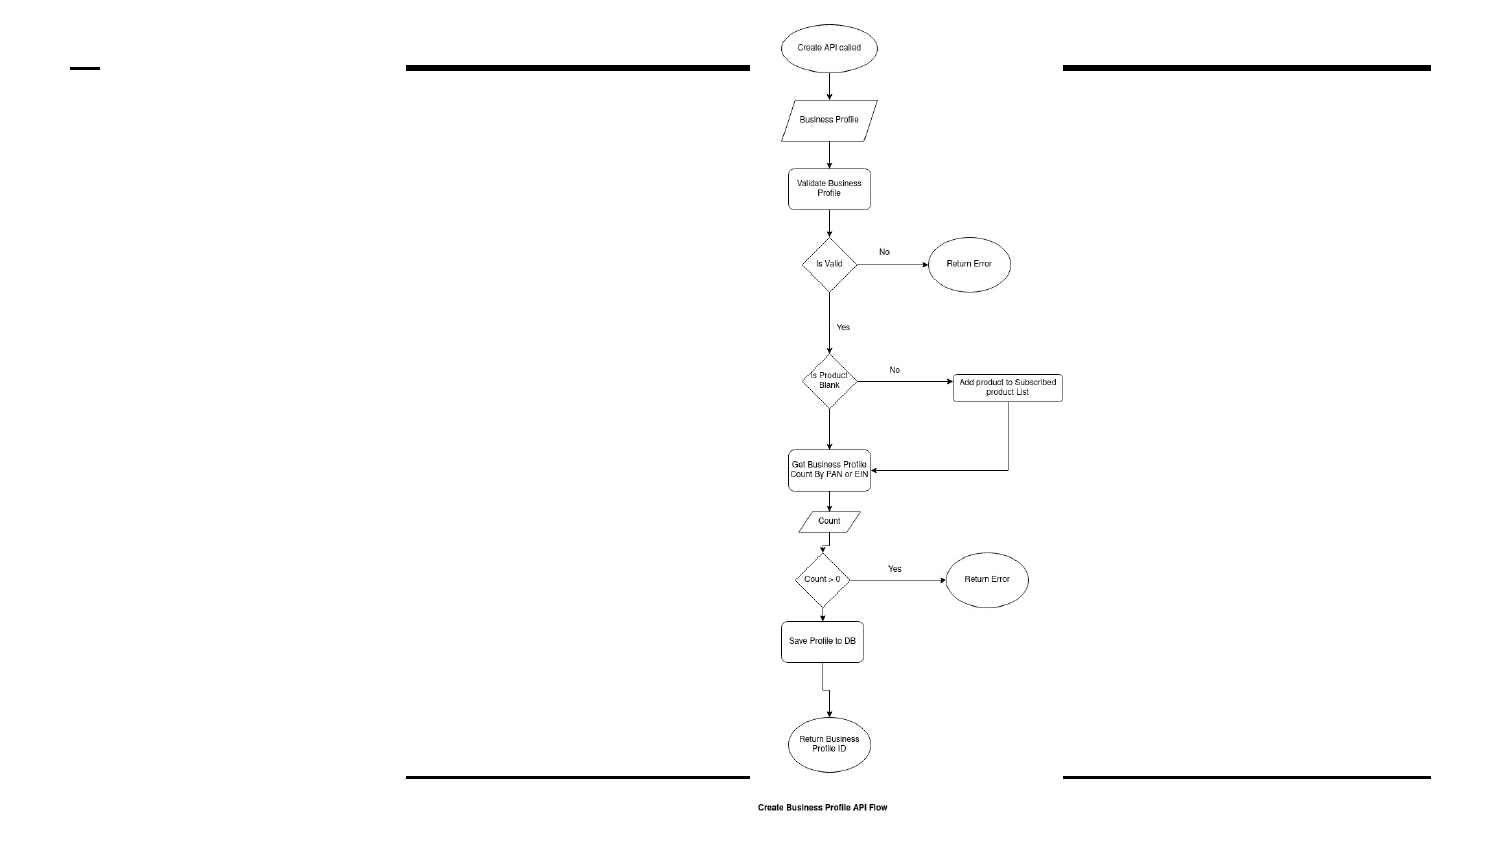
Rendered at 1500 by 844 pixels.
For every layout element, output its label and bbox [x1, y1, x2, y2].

picture [749, 24, 1063, 819]
